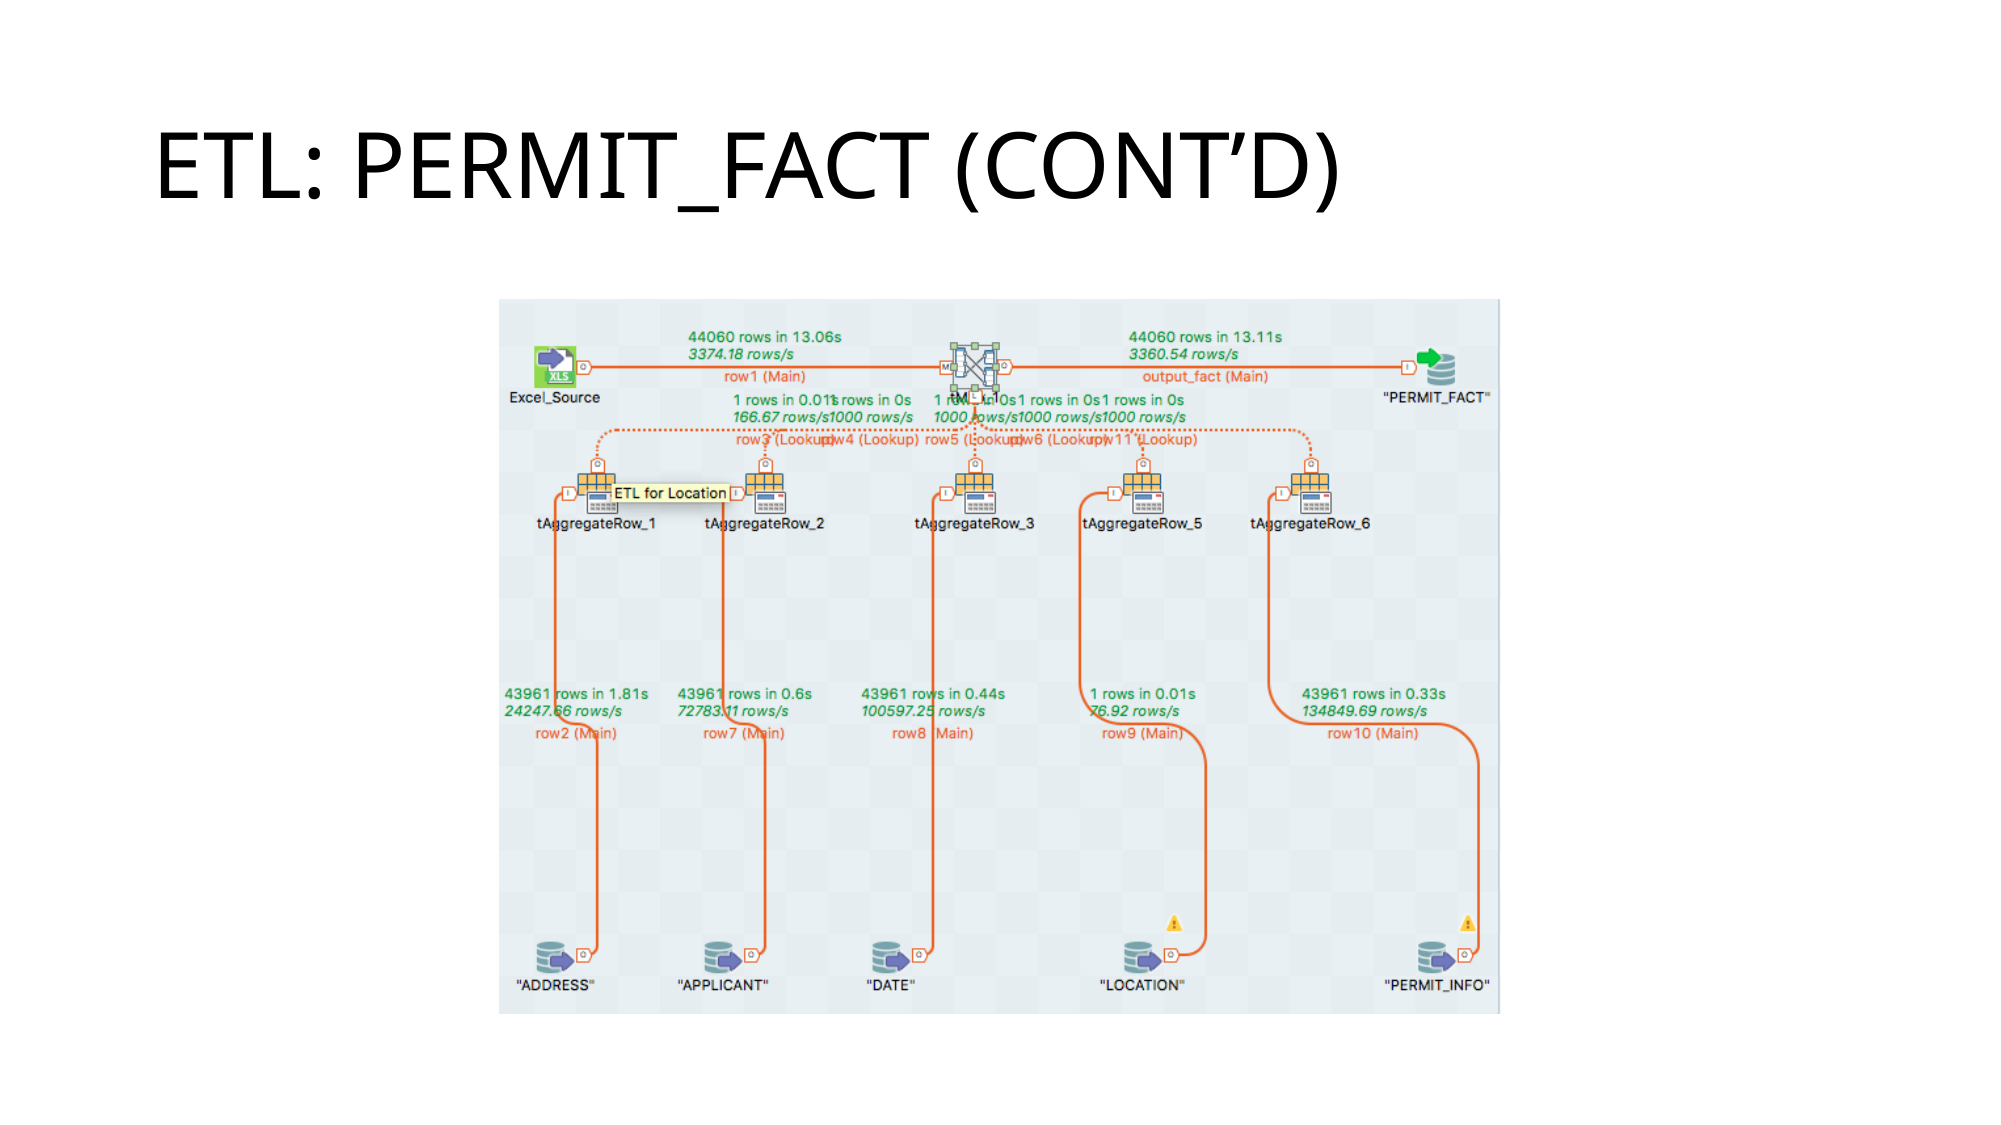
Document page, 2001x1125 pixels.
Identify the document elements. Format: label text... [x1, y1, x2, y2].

title ETL: PERMIT_FACT (CONT’D) [137, 59, 1863, 278]
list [499, 299, 1501, 1014]
